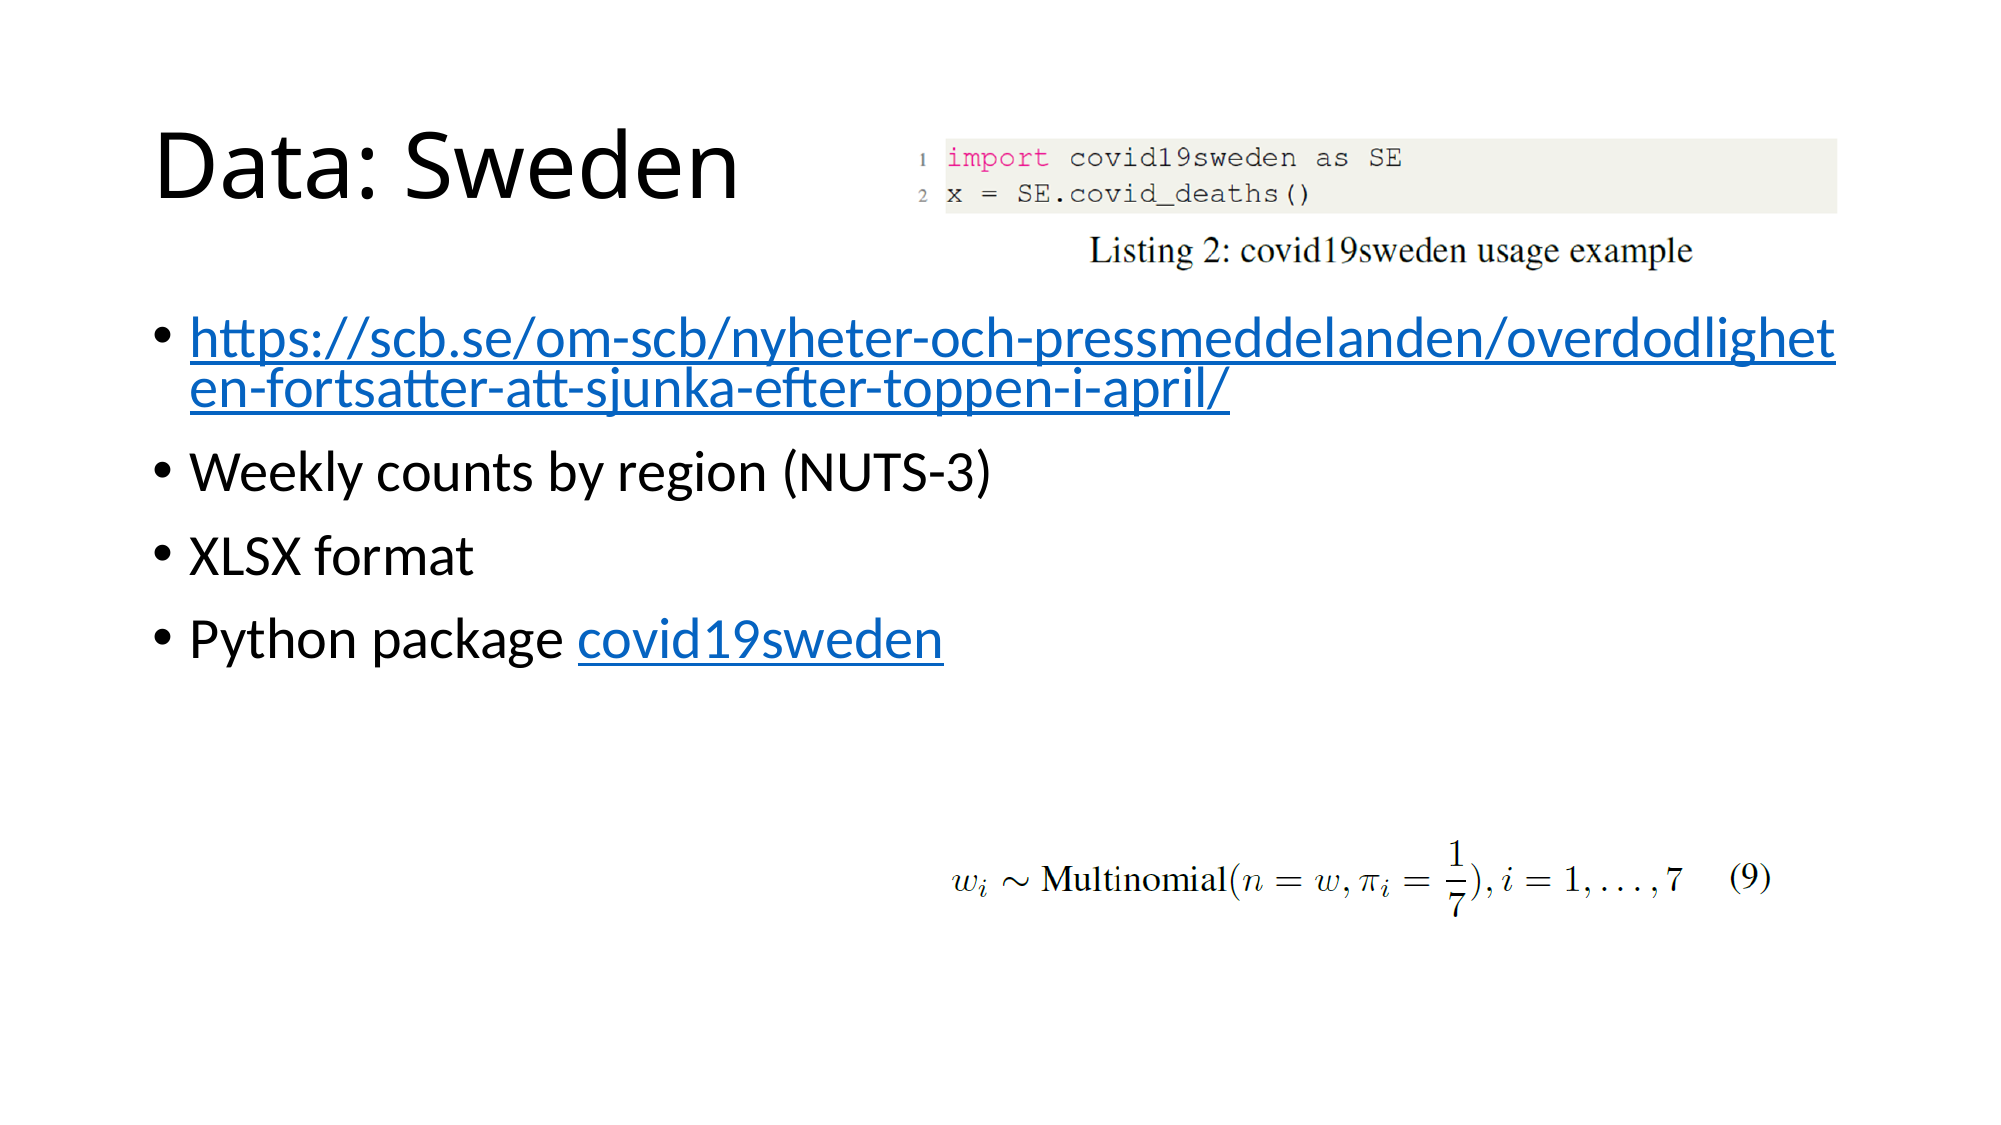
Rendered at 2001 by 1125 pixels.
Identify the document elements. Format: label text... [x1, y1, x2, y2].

picture [837, 811, 1821, 944]
list https://scb.se/om-scb/nyheter-och-pressmeddelanden/overdodligheten-fortsatter-att-sjunka-efter-toppen-i-april/ Weekly counts by region (NUTS-3) XLSX format Python package covid19sweden [137, 299, 1863, 1014]
picture [898, 111, 1863, 300]
title Data: Sweden [137, 59, 1863, 278]
